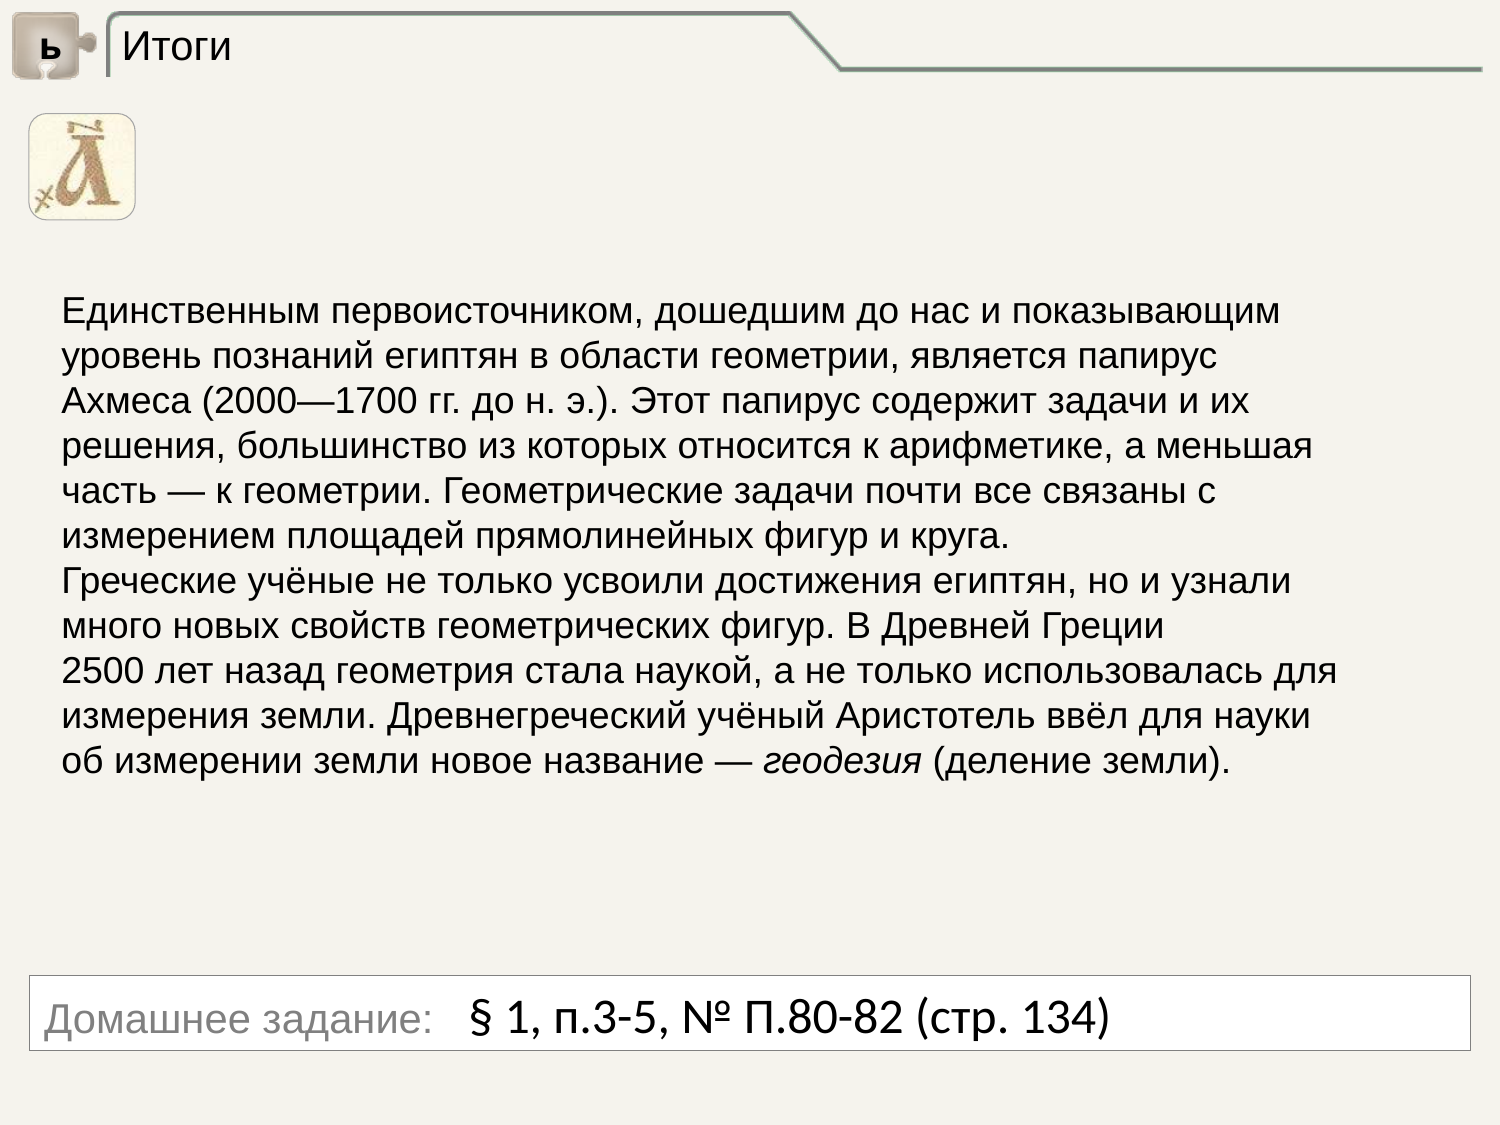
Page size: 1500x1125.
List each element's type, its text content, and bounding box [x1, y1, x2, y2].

text_box Единственным первоисточником, дошедшим до нас и показывающим уровень познаний египтян в области геометрии, является папирус Ахмеса (2000—1700 гг. до н. э.). Этот папирус содержит задачи и их решения, большинство из которых относится к арифметике, а меньшая часть — к геометрии. Геометрические задачи почти все связаны с измерением площадей прямолинейных фигур и круга. Греческие учёные не только усвоили достижения египтян, но и узнали много новых свойств геометрических фигур. В Древней Греции 2500 лет назад геометрия стала наукой, а не только использовалась для измерения земли. Древнегреческий учёный Аристотель ввёл для науки об измерении земли новое название — геодезия (деление земли). [46, 278, 1453, 789]
picture [105, 11, 1483, 77]
text_box [26, 111, 138, 222]
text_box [11, 11, 98, 81]
text_box Домашнее задание: § 1, п.3-5, № П.80-82 (стр. 134) [29, 975, 1471, 1051]
